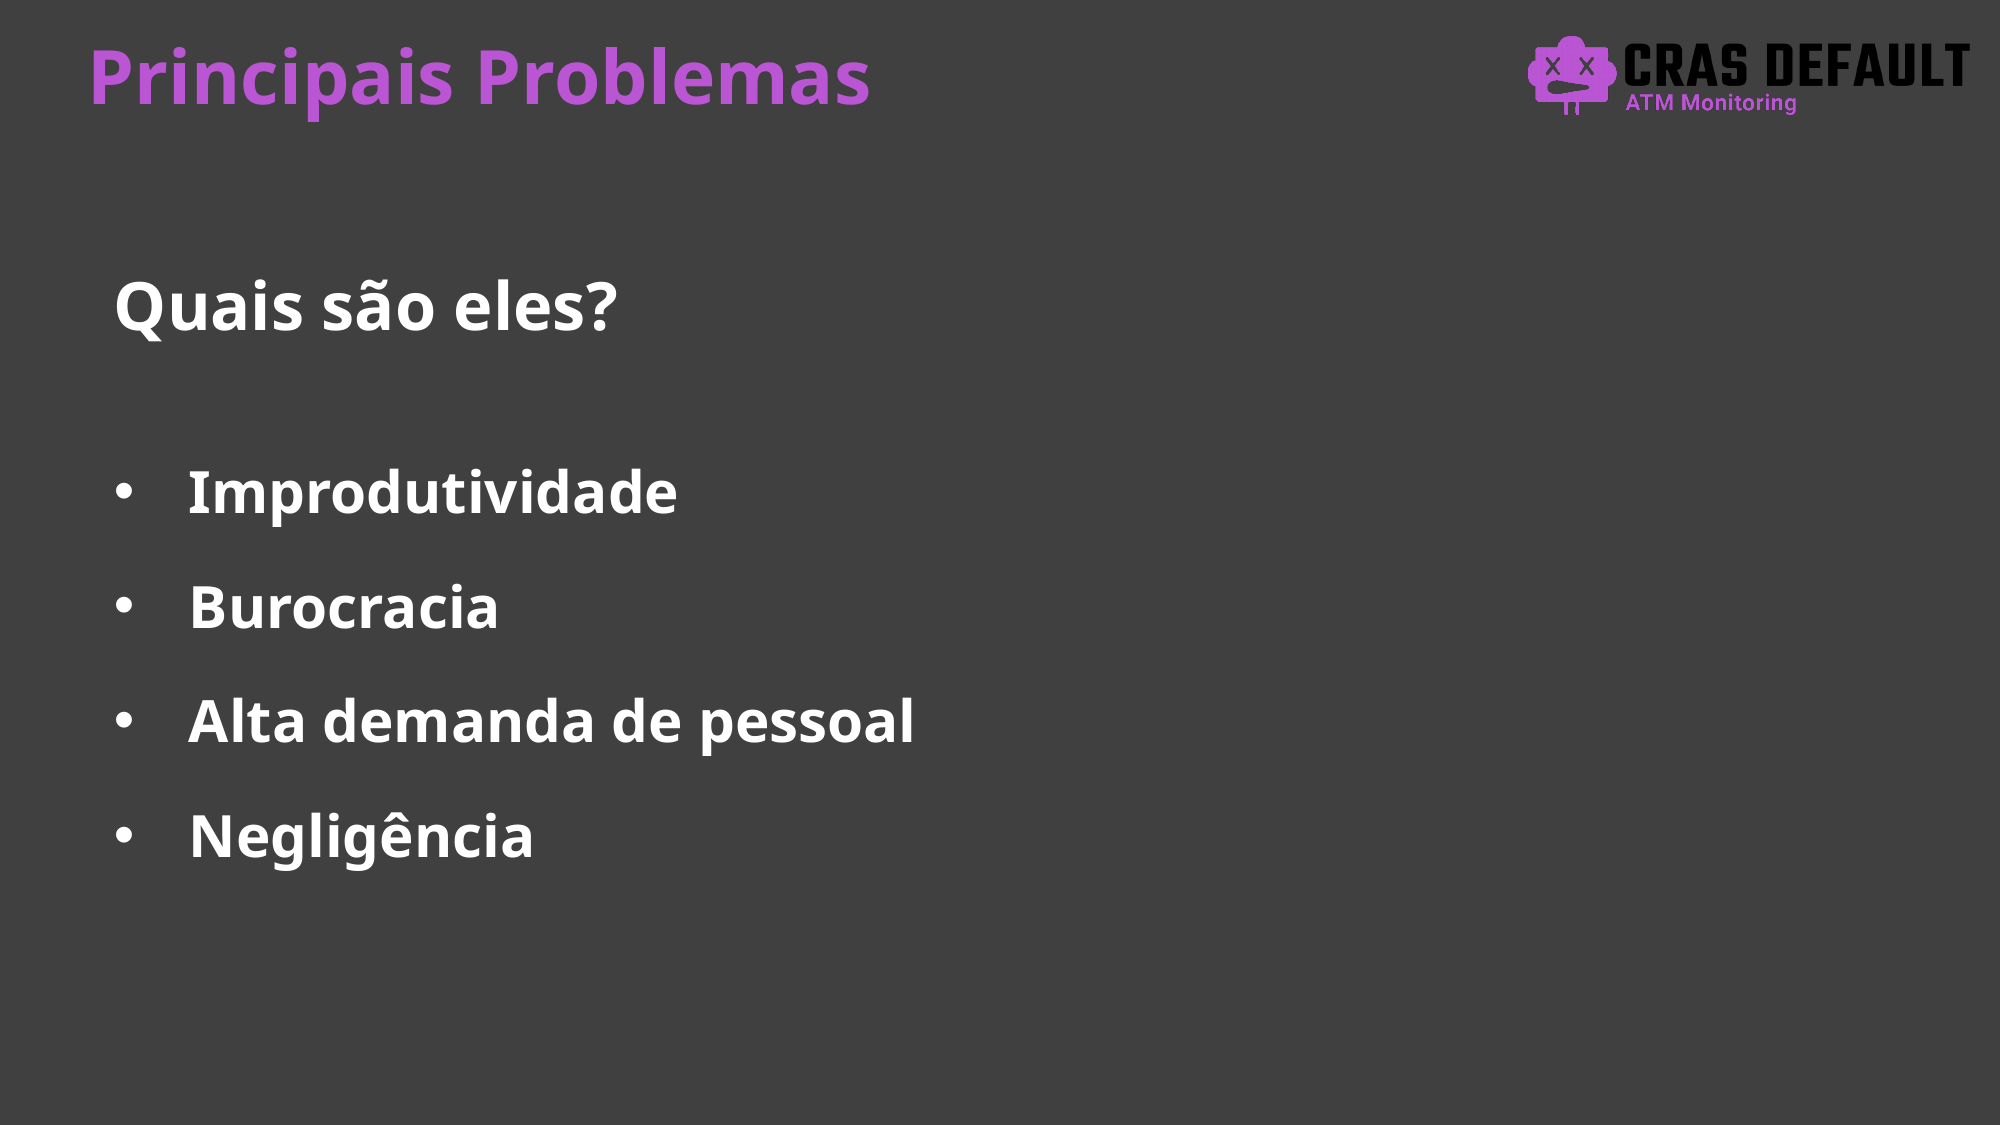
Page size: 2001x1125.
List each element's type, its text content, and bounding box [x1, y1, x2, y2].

text_box Negligência [99, 791, 1484, 877]
text_box Principais Problemas [72, 22, 896, 128]
text_box Improdutividade [99, 447, 1484, 533]
text_box Burocracia [99, 562, 1484, 648]
text_box Quais são eles? [99, 256, 1484, 351]
text_box Alta demanda de pessoal [99, 676, 1484, 762]
picture [1526, 31, 1970, 120]
